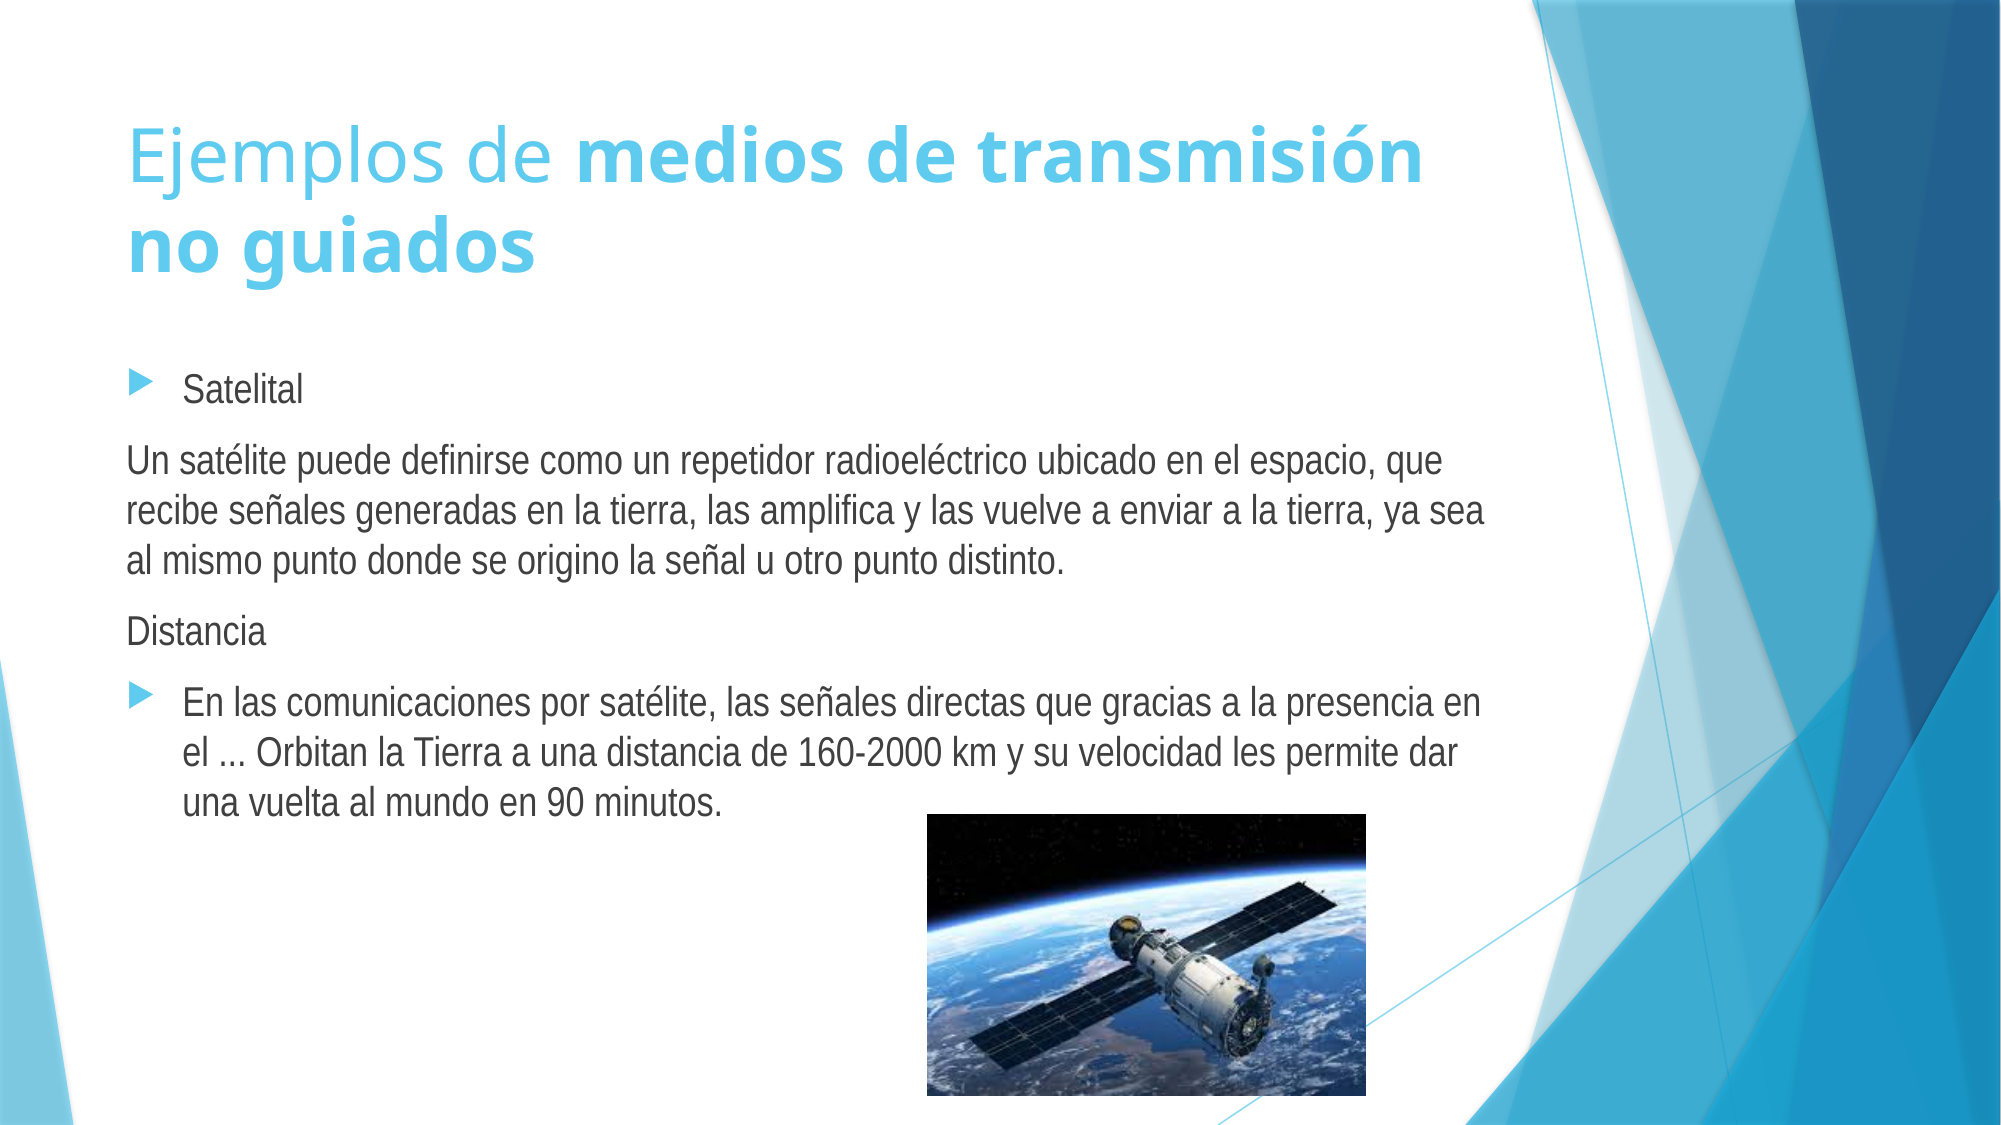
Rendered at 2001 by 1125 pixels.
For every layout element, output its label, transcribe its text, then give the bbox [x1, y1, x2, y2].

list Satelital Un satélite puede definirse como un repetidor radioeléctrico ubicado en el espacio, que recibe señales generadas en la tierra, las amplifica y las vuelve a enviar a la tierra, ya sea al mismo punto donde se origino la señal u otro punto distinto. Distancia En las comunicaciones por satélite, las señales directas que gracias a la presencia en el ... Orbitan la Tierra a una distancia de 160-2000 km y su velocidad les permite dar una vuelta al mundo en 90 minutos. [111, 354, 1522, 992]
picture [927, 813, 1366, 1097]
title Ejemplos de medios de transmisión no guiados [111, 99, 1522, 317]
